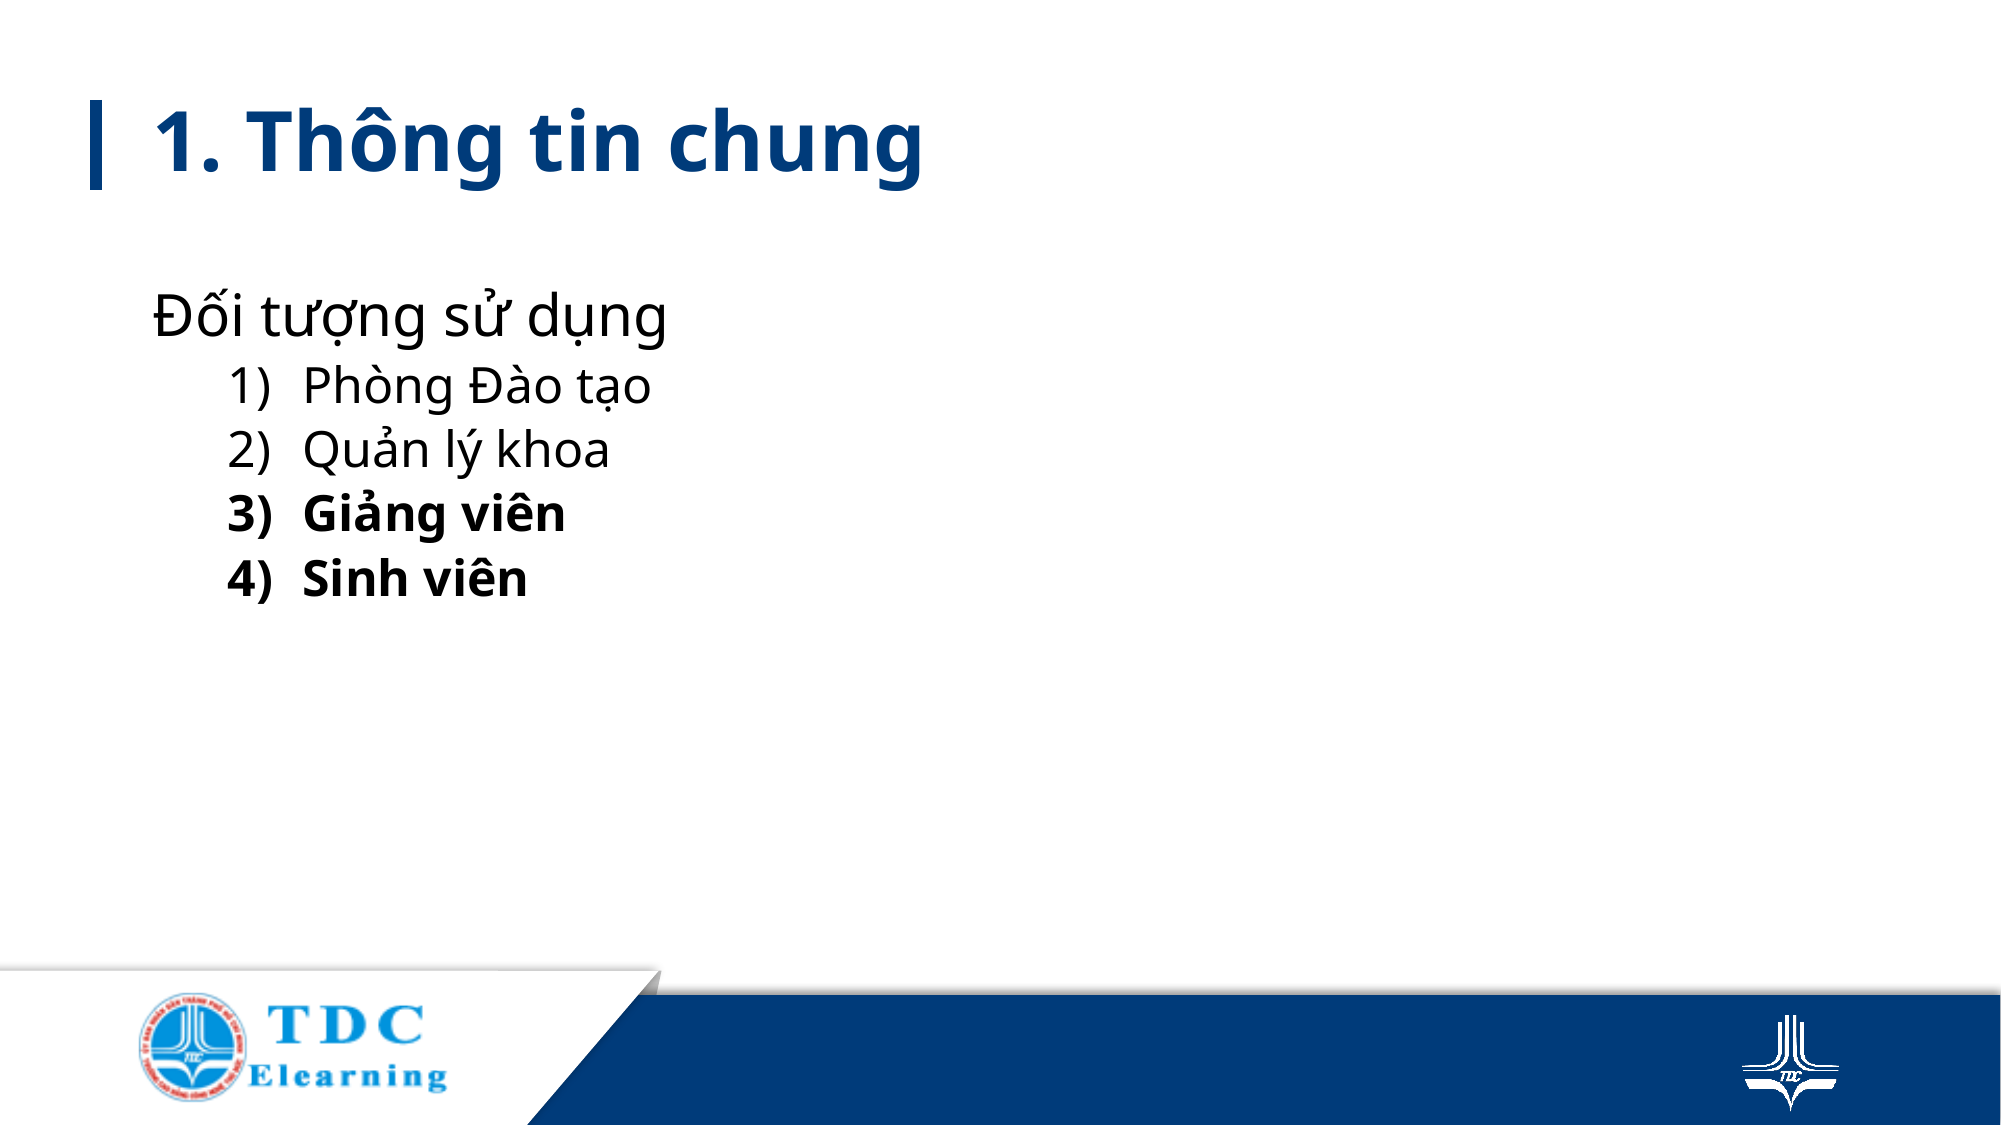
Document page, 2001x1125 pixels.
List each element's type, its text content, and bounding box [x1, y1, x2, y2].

picture [1742, 1015, 1839, 1112]
title 1. Thông tin chung [137, 57, 1863, 232]
picture [137, 991, 450, 1107]
list Đối tượng sử dụng Phòng Đào tạo Quản lý khoa Giảng viên Sinh viên [137, 279, 1863, 882]
